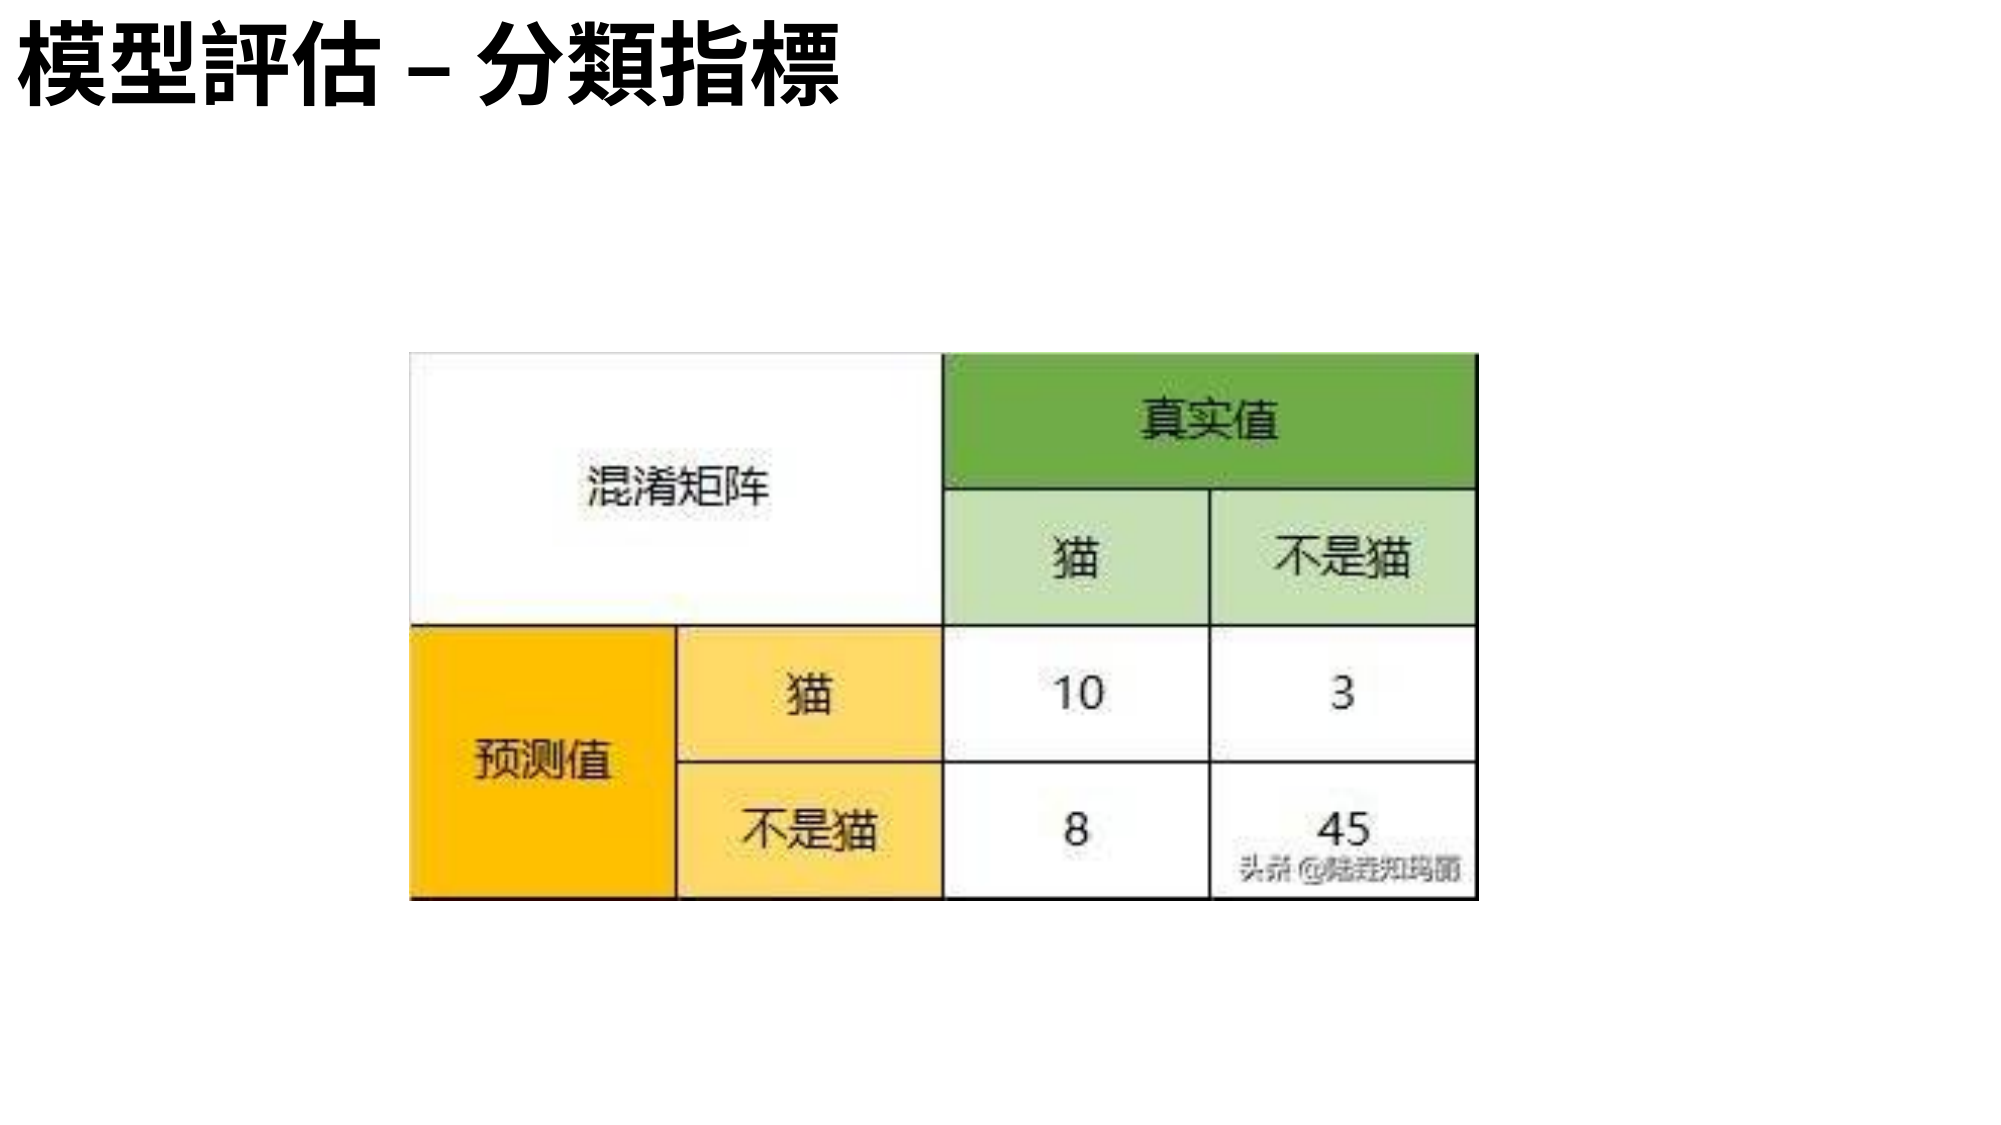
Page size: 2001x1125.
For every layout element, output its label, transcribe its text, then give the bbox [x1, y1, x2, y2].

picture [409, 352, 1479, 901]
text_box 模型評估 – 分類指標 [1, 0, 858, 125]
